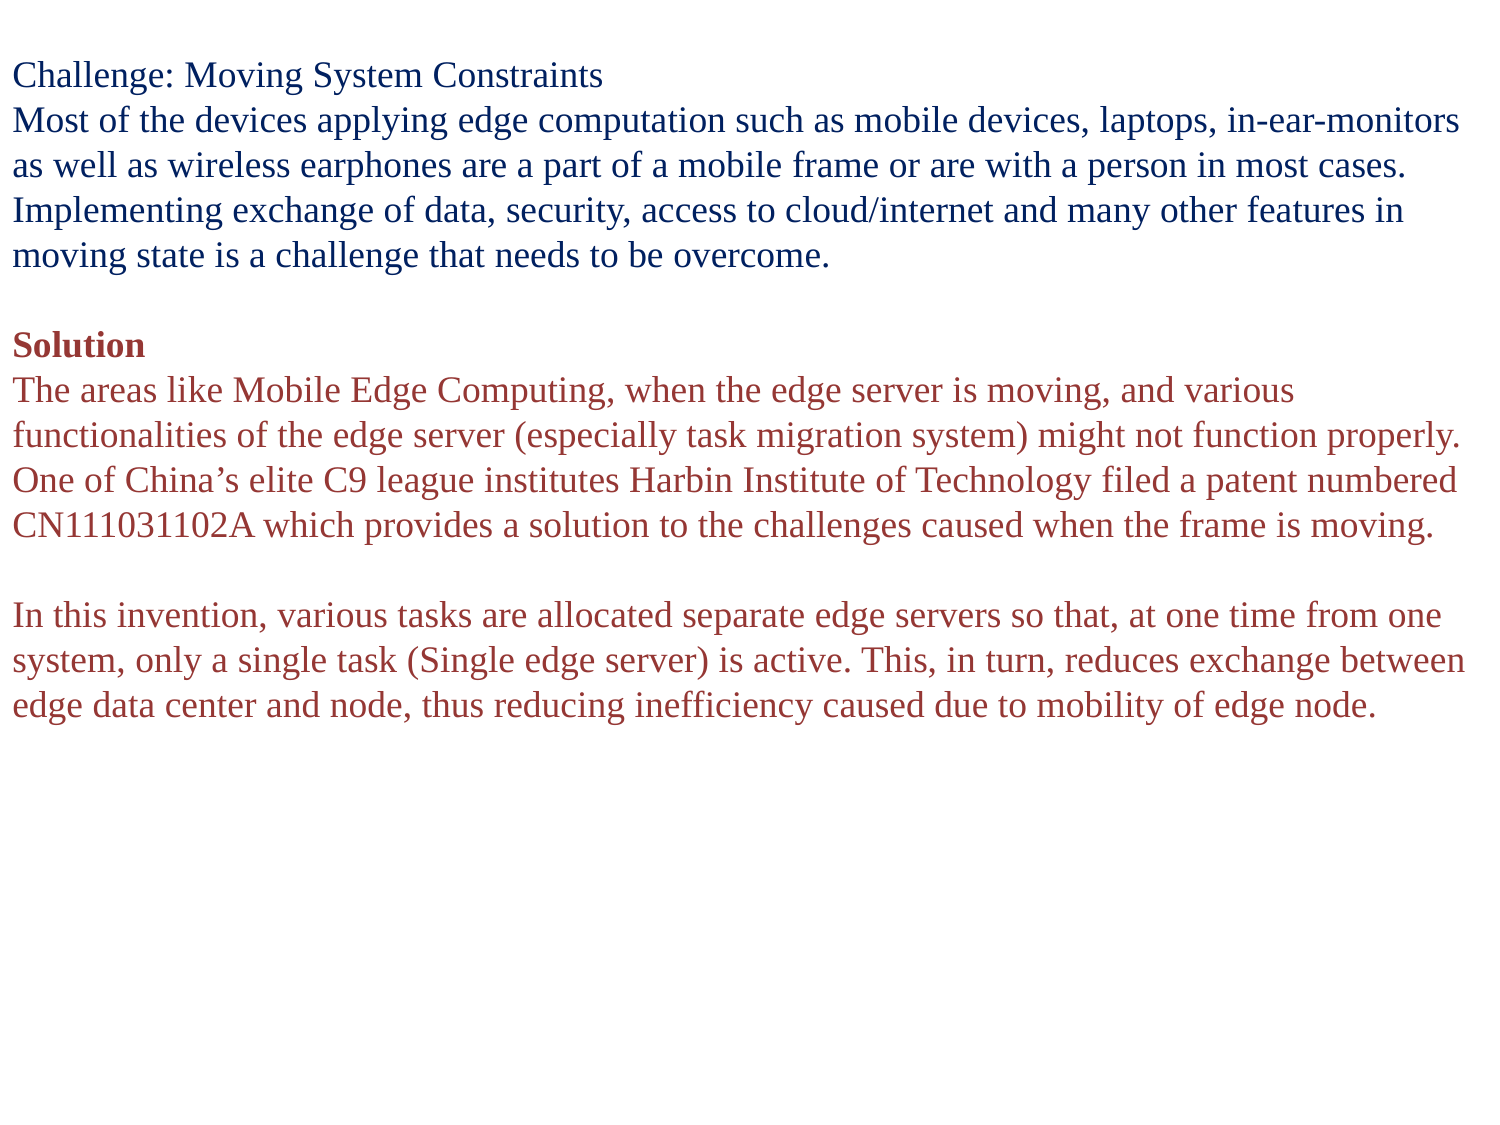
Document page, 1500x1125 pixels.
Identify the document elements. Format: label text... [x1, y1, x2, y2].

text_box Challenge: Moving System Constraints Most of the devices applying edge computation such as mobile devices, laptops, in-ear-monitors as well as wireless earphones are a part of a mobile frame or are with a person in most cases. Implementing exchange of data, security, access to cloud/internet and many other features in moving state is a challenge that needs to be overcome. Solution The areas like Mobile Edge Computing, when the edge server is moving, and various functionalities of the edge server (especially task migration system) might not function properly. One of China’s elite C9 league institutes Harbin Institute of Technology filed a patent numbered CN111031102A which provides a solution to the challenges caused when the frame is moving. In this invention, various tasks are allocated separate edge servers so that, at one time from one system, only a single task (Single edge server) is active. This, in turn, reduces exchange between edge data center and node, thus reducing inefficiency caused due to mobility of edge node. [0, 42, 1498, 733]
